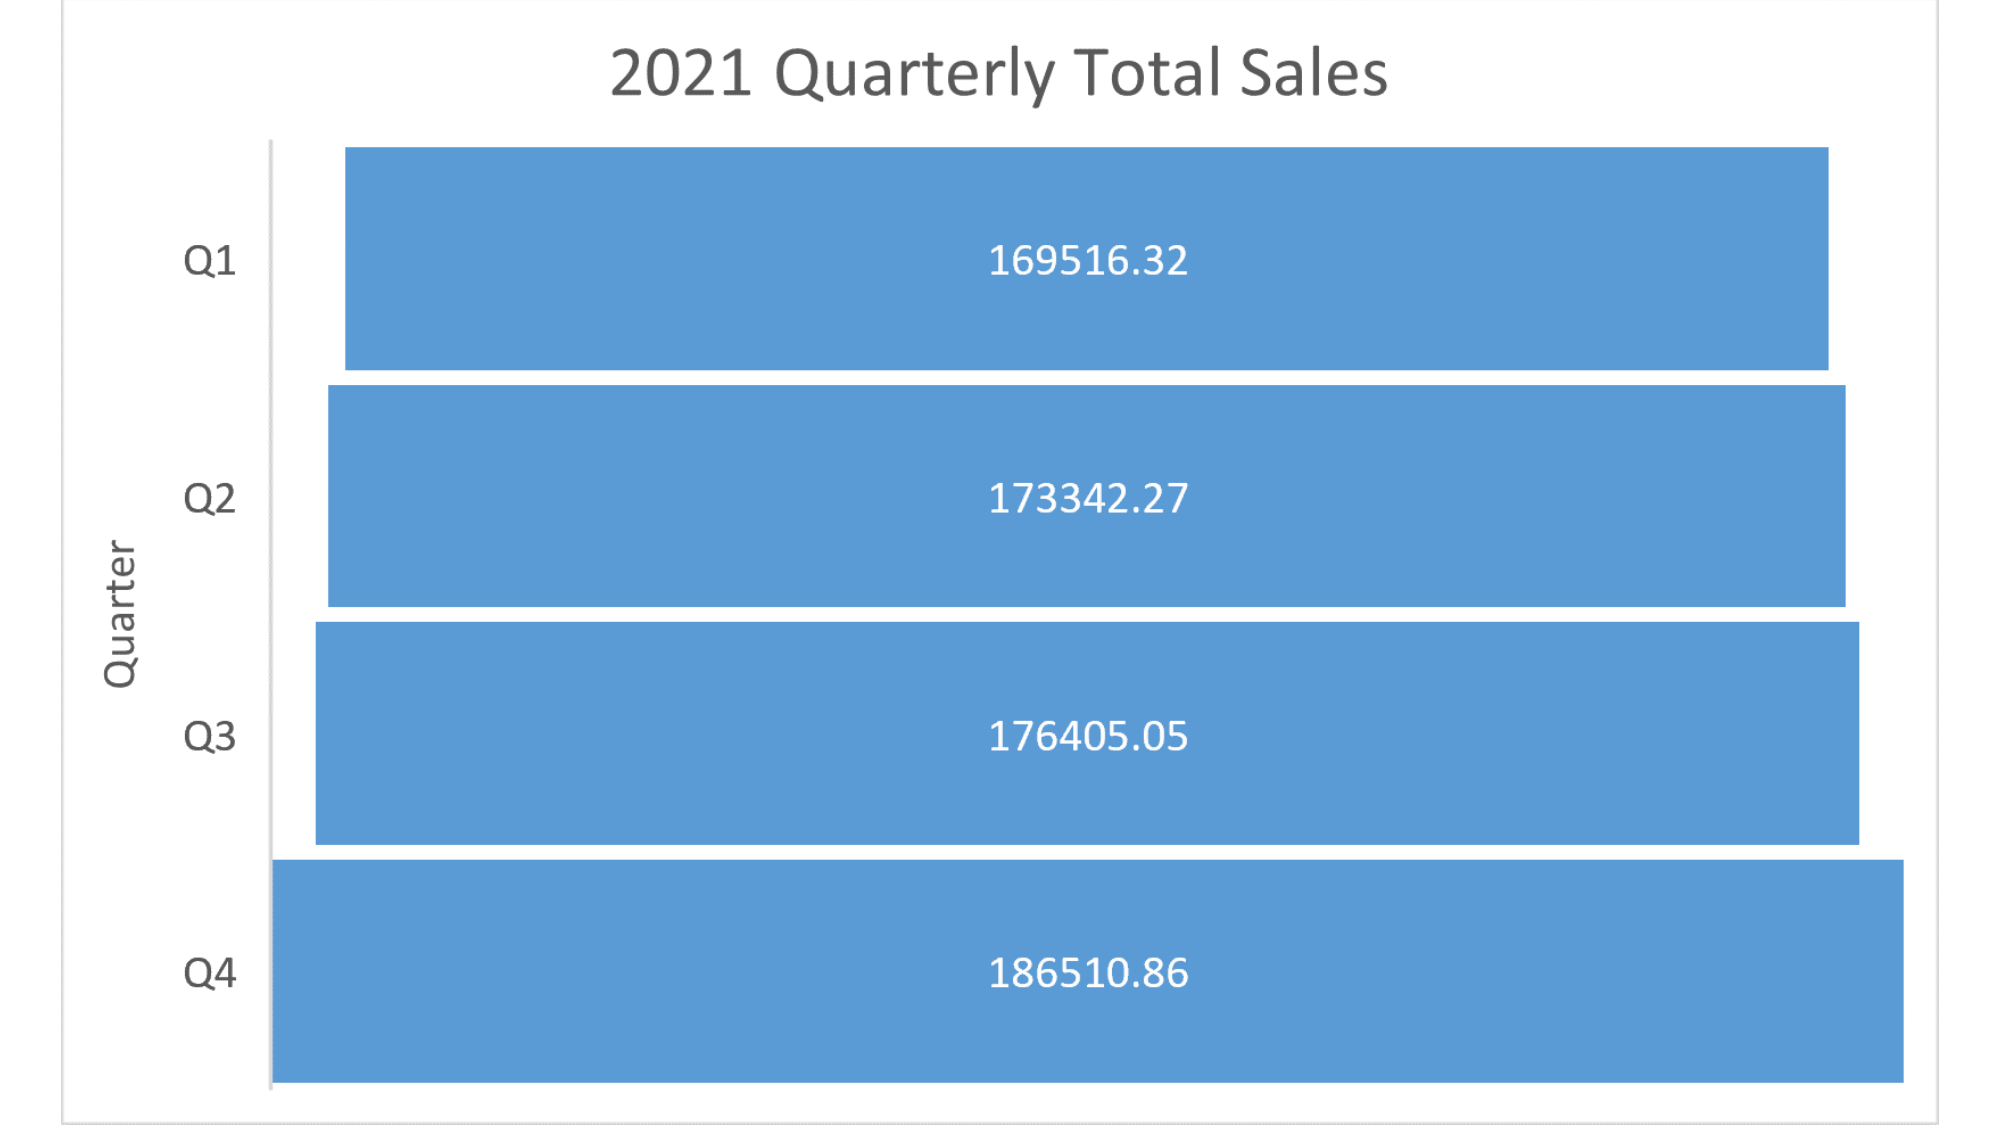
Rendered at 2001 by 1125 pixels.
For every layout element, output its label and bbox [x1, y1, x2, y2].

list [60, 0, 1939, 1125]
